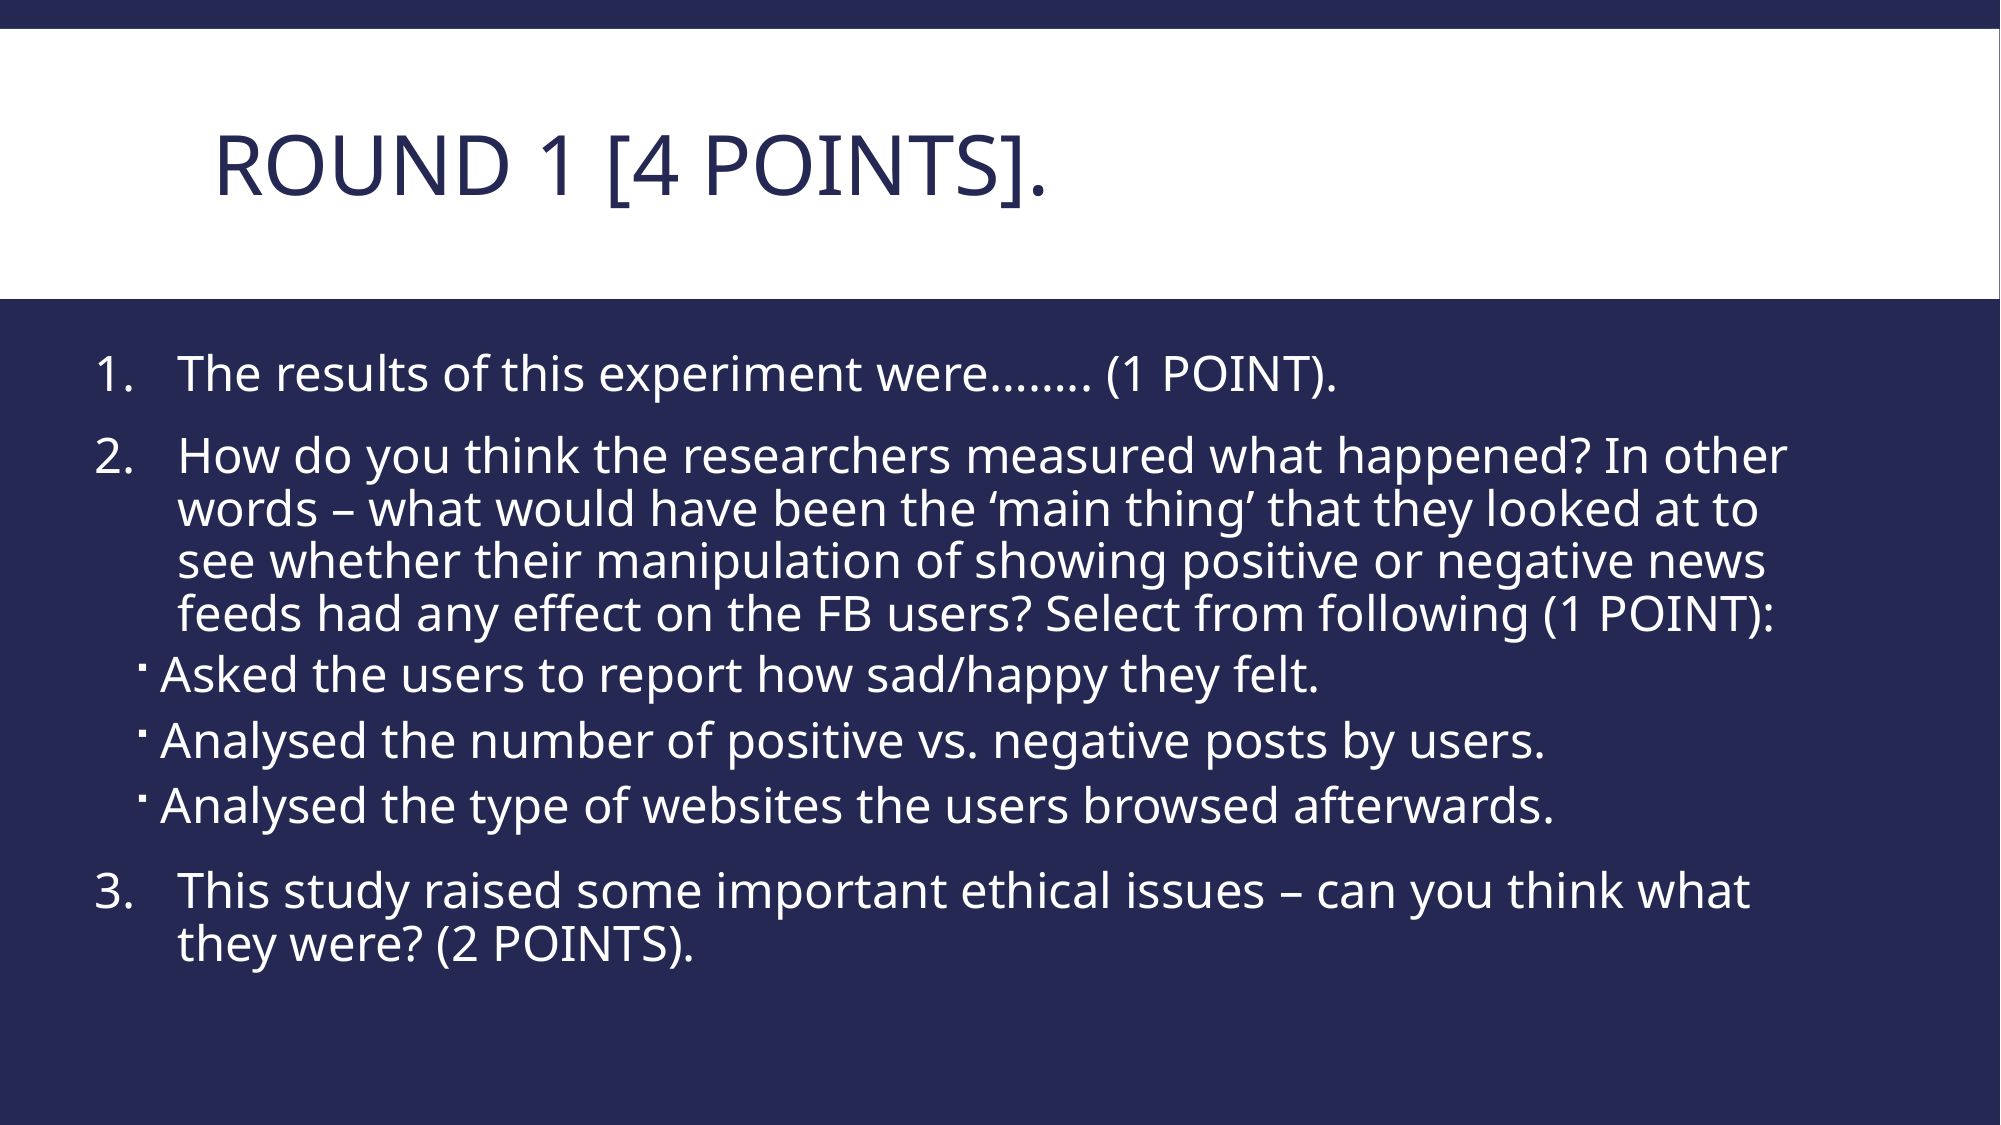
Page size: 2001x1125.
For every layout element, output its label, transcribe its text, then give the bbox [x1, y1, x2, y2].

title Round 1 [4 points]. [197, 46, 1803, 295]
list The results of this experiment were…….. (1 POINT). How do you think the researchers measured what happened? In other words – what would have been the ‘main thing’ that they looked at to see whether their manipulation of showing positive or negative news feeds had any effect on the FB users? Select from following (1 POINT): Asked the users to report how sad/happy they felt. Analysed the number of positive vs. negative posts by users. Analysed the type of websites the users browsed afterwards. This study raised some important ethical issues – can you think what they were? (2 POINTS). [79, 259, 1833, 1021]
